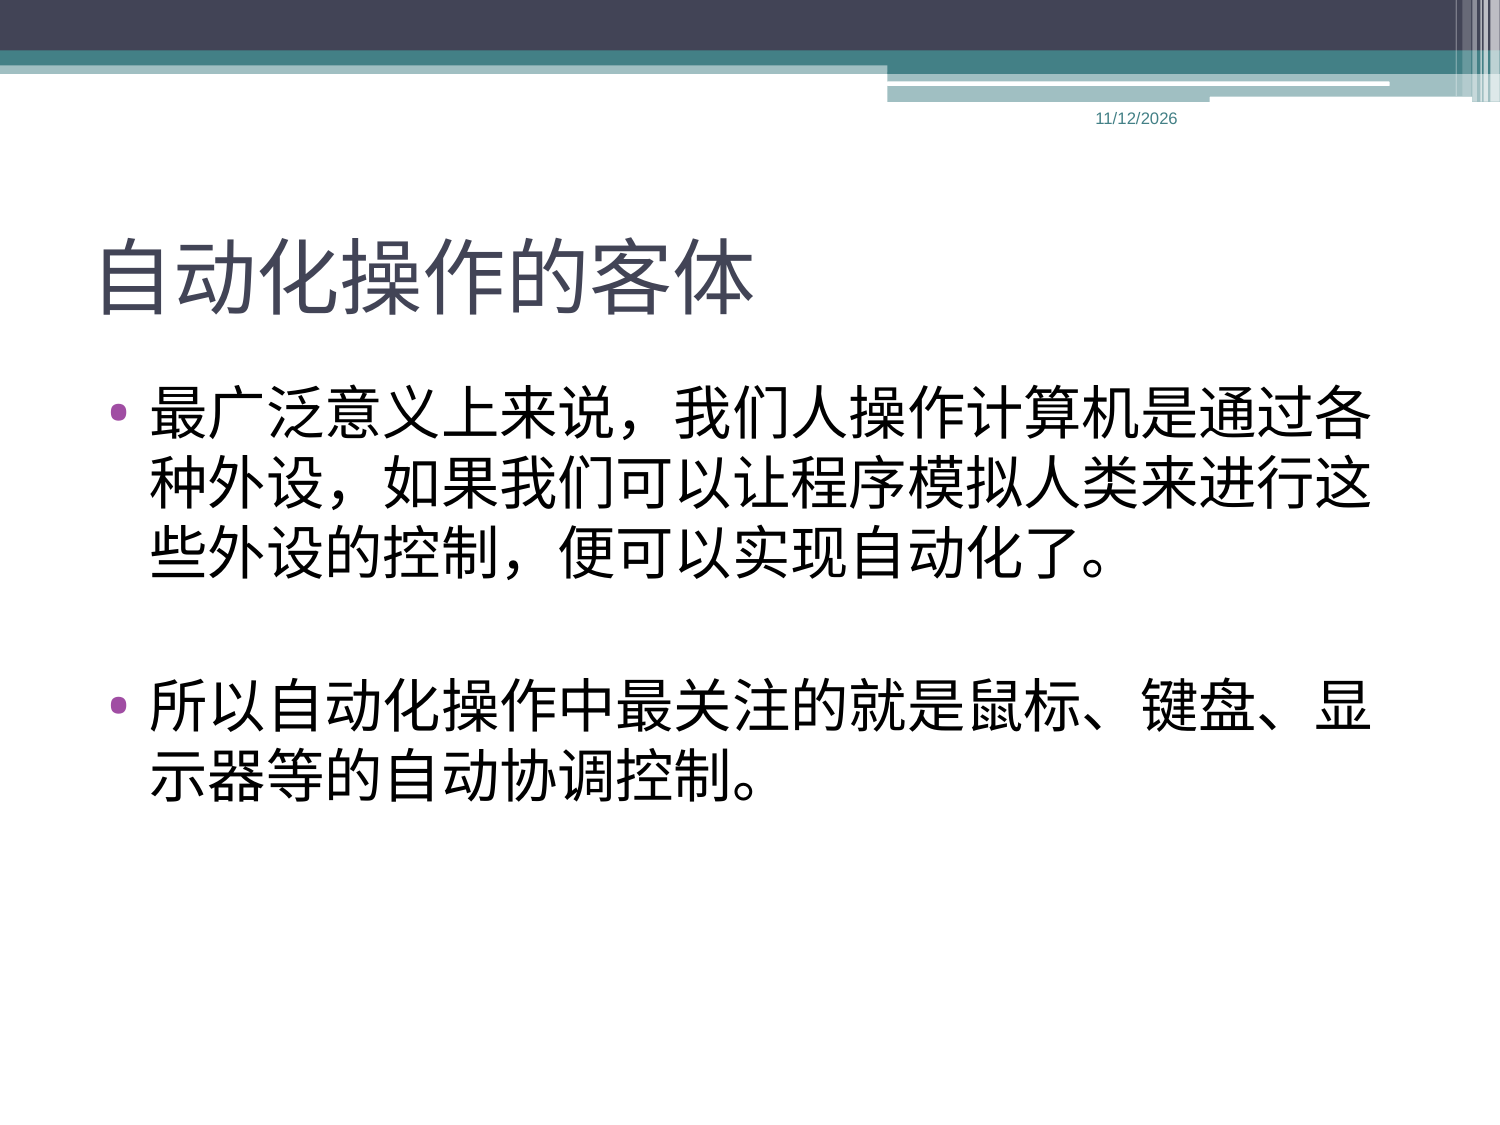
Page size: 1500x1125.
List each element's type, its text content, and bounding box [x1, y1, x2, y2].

list 最广泛意义上来说，我们人操作计算机是通过各种外设，如果我们可以让程序模拟人类来进行这些外设的控制，便可以实现自动化了。 所以自动化操作中最关注的就是鼠标、键盘、显示器等的自动协调控制。 [75, 369, 1425, 1079]
title 自动化操作的客体 [75, 187, 1425, 363]
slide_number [1080, 100, 1238, 176]
